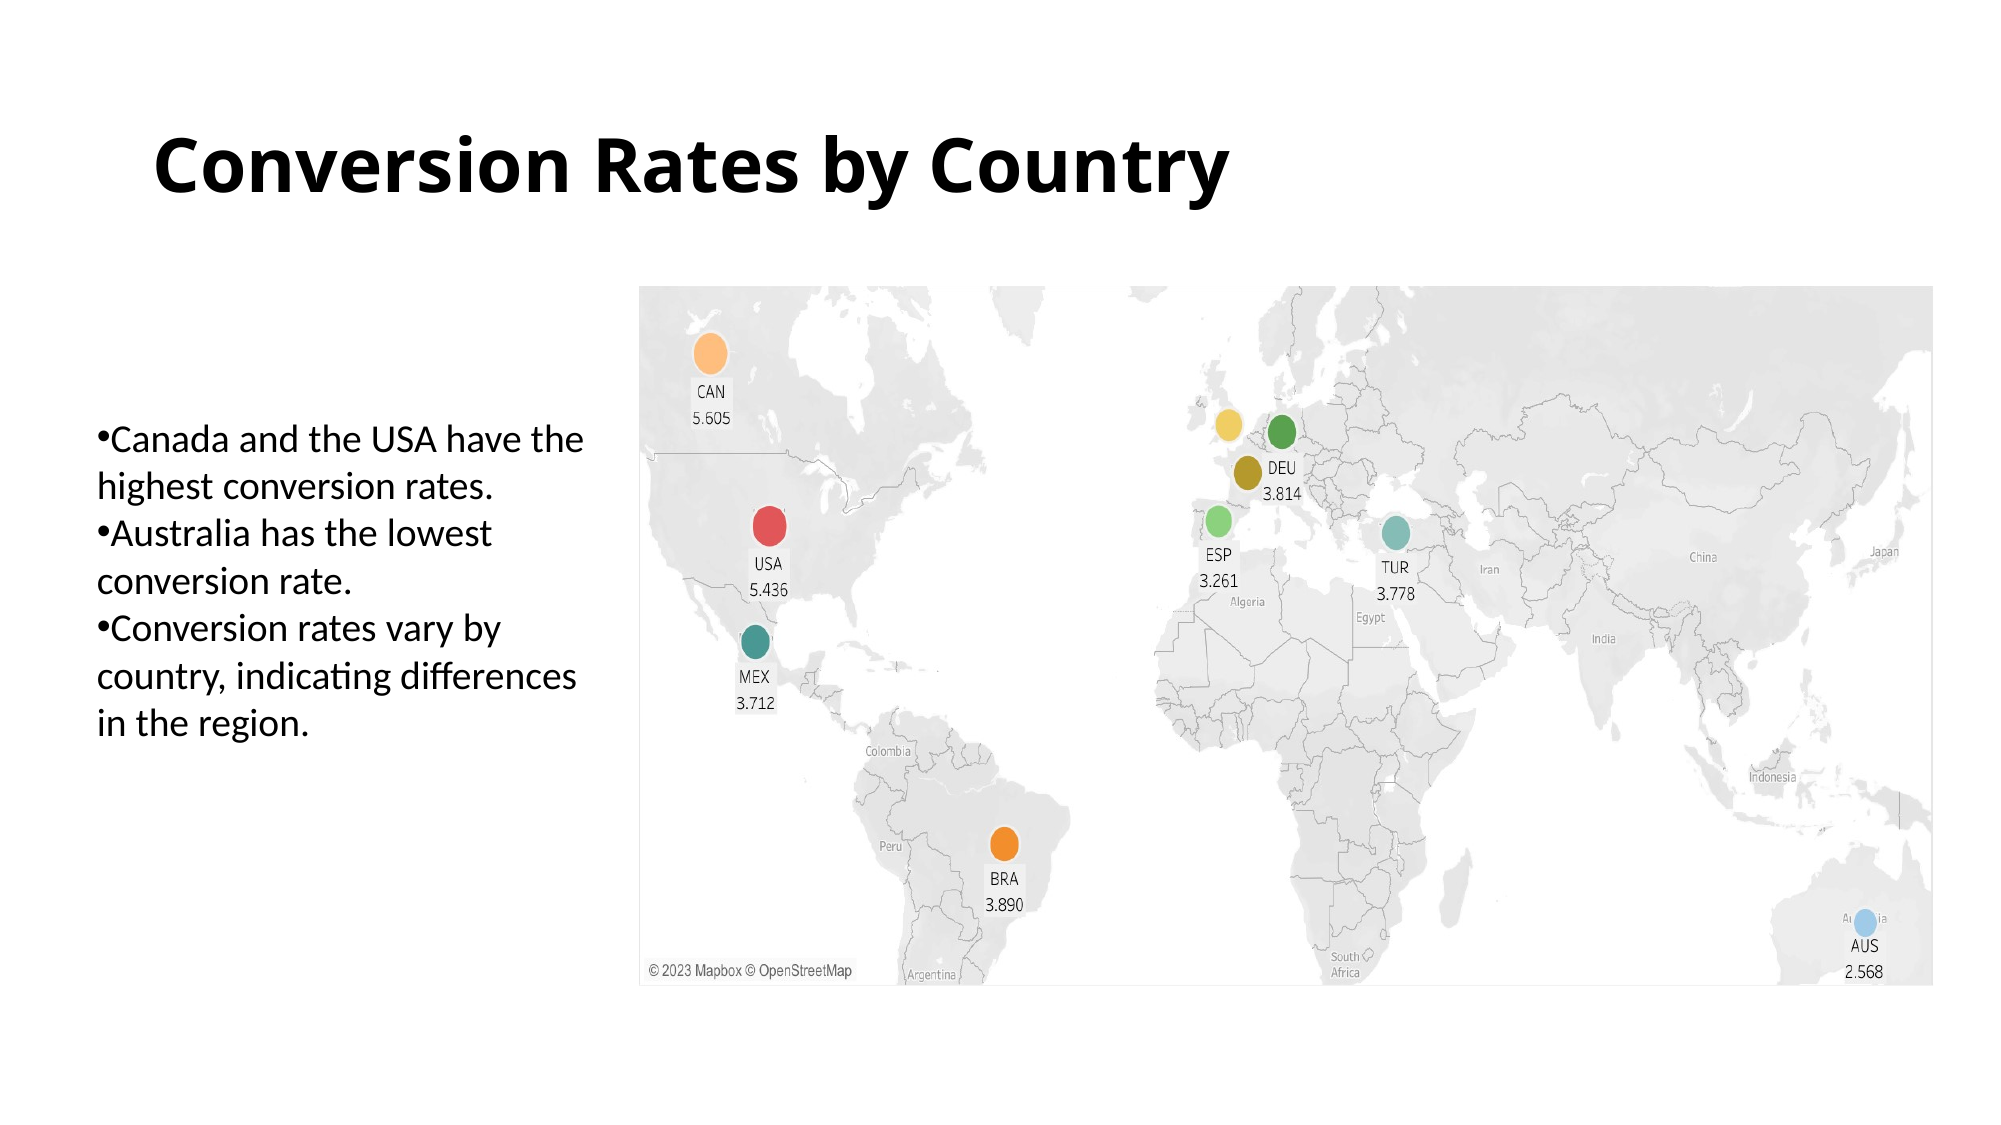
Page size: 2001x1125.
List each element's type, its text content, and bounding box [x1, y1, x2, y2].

picture [639, 286, 1934, 986]
text_box Canada and the USA have the highest conversion rates. Australia has the lowest conversion rate. Conversion rates vary by country, indicating differences in the region. [82, 405, 626, 753]
title Conversion Rates by Country [137, 59, 1863, 278]
